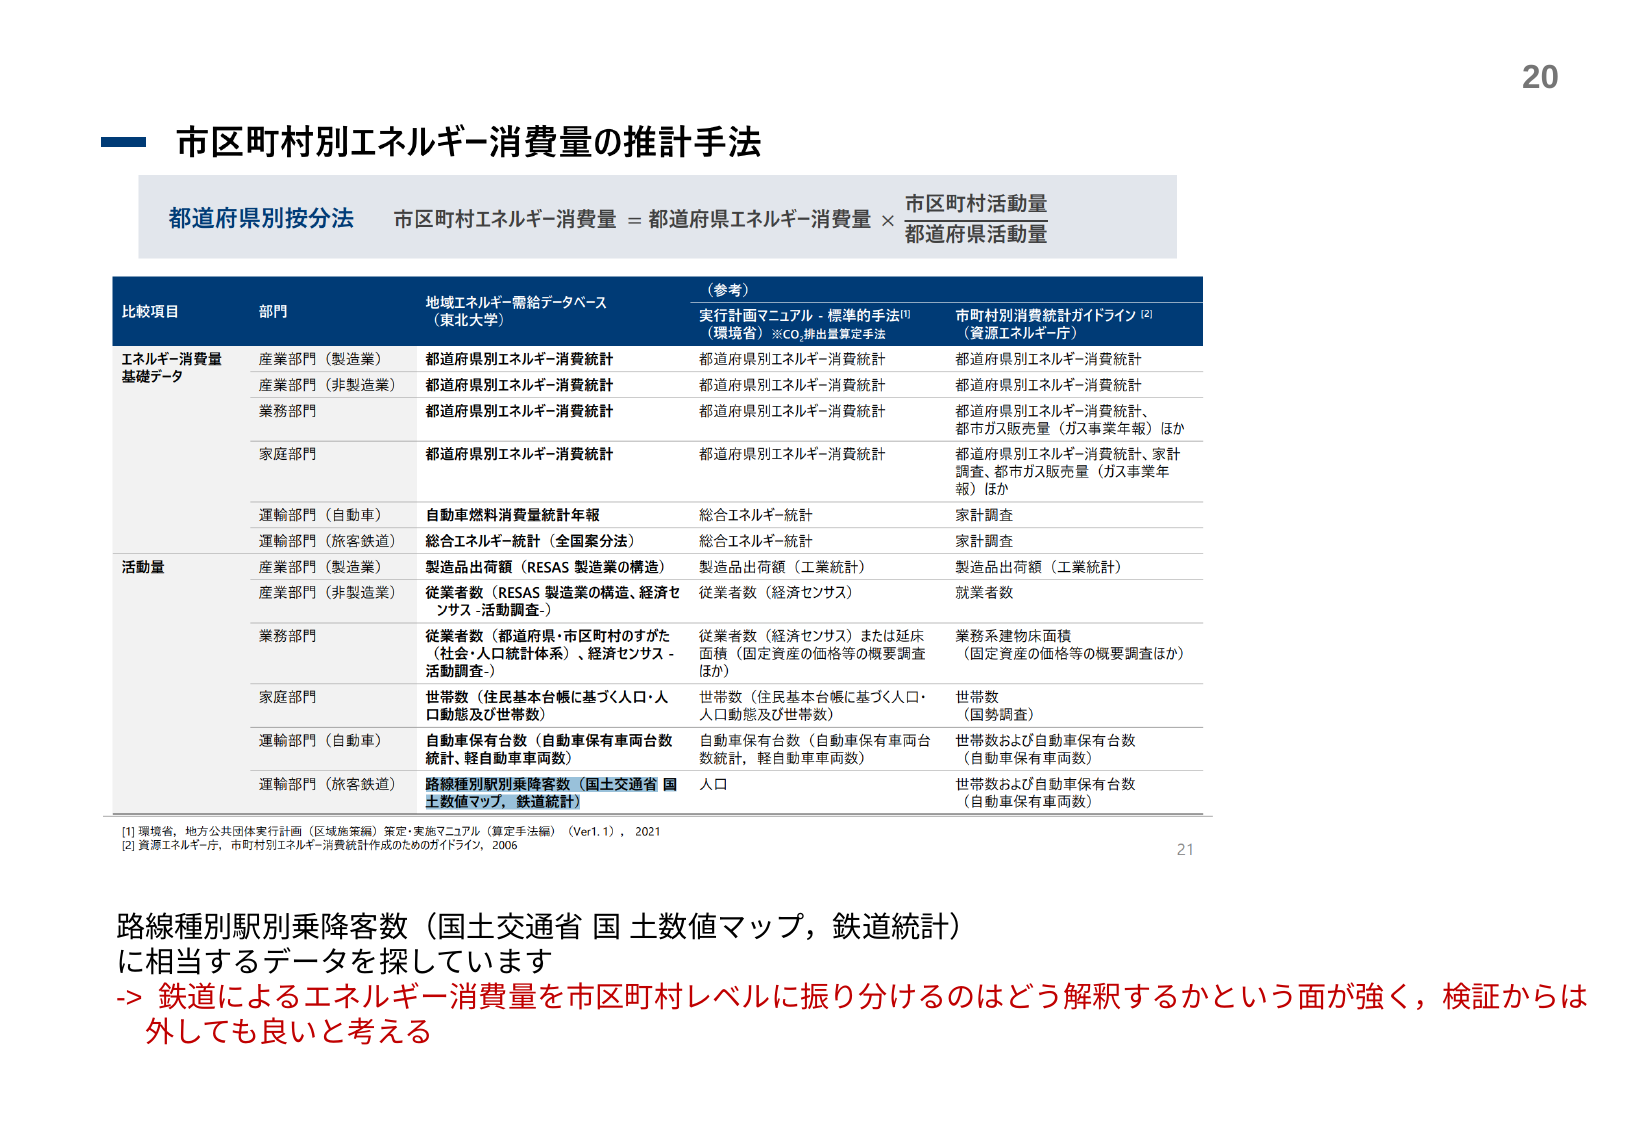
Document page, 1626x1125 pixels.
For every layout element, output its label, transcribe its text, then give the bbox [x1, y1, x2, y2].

slide_number ‹#› [1208, 45, 1574, 105]
picture [100, 104, 1224, 860]
text_box 路線種別駅別乗降客数（国土交通省 国 土数値マップ，鉄道統計） に相当するデータを探しています -> 鉄道によるエネルギー消費量を市区町村レベルに振り分けるのはどう解釈するかという面が強く，検証からは 外しても良いと考える [101, 893, 1617, 1064]
